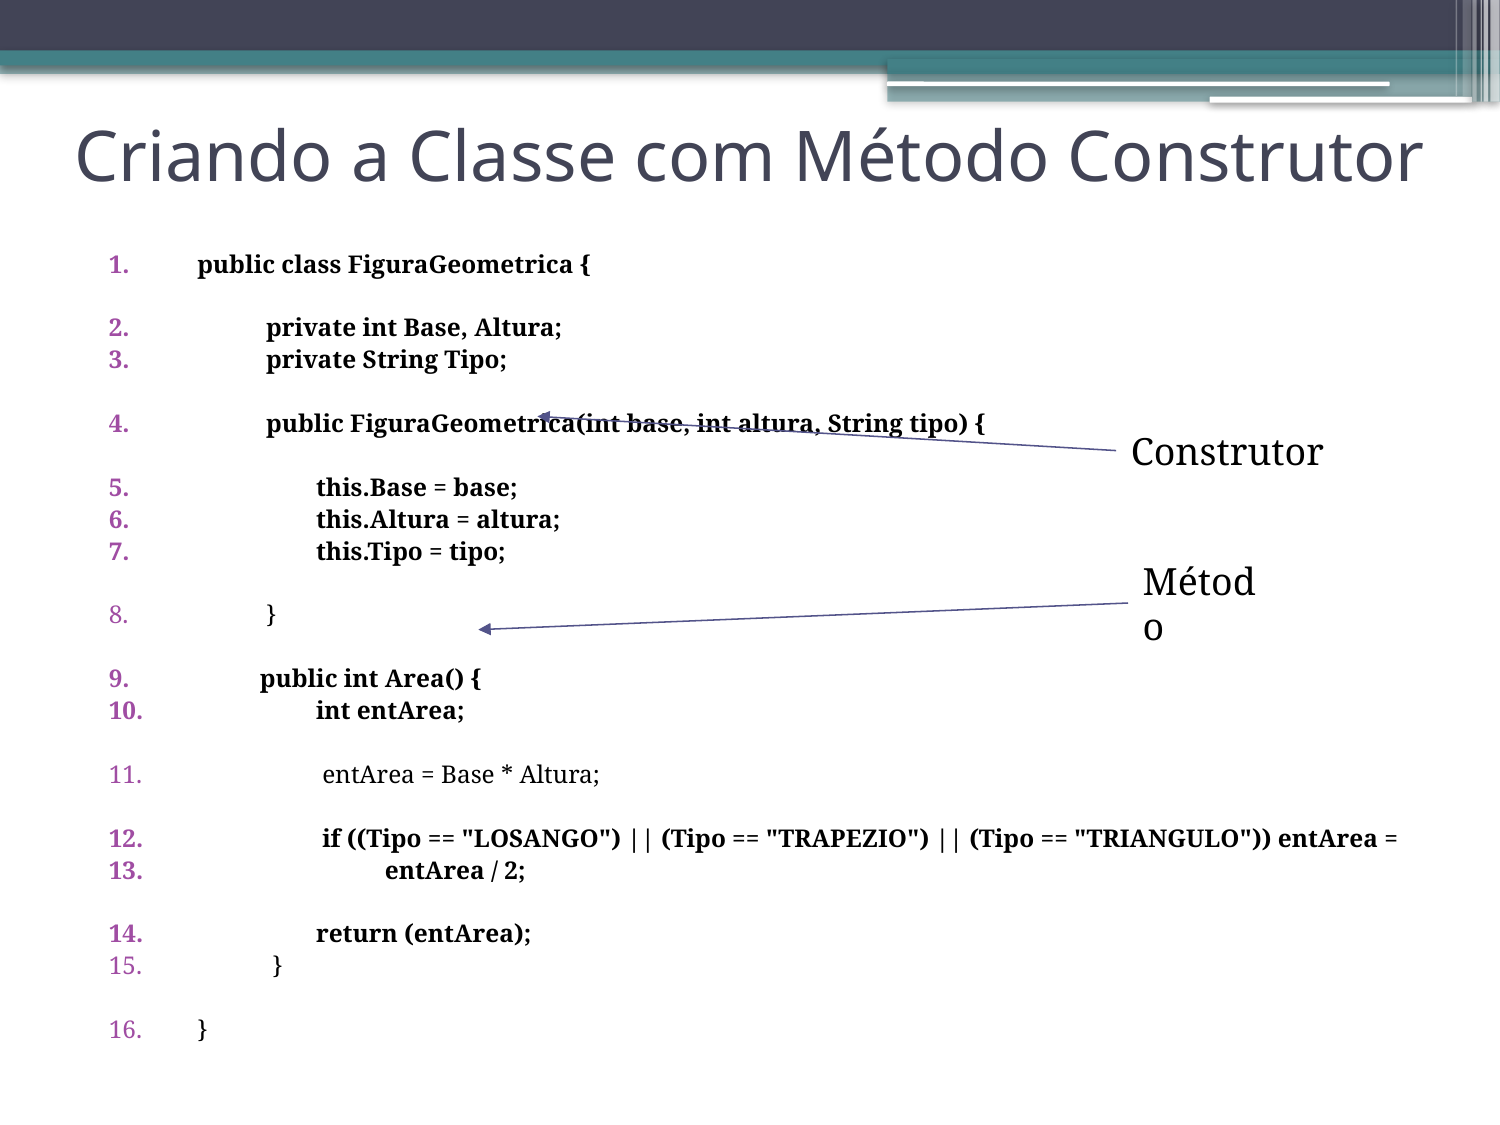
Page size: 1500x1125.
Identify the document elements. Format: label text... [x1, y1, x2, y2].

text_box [478, 580, 1129, 630]
text_box Construtor [1116, 420, 1449, 481]
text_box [537, 416, 1117, 452]
list public class FiguraGeometrica { private int Base, Altura; private String Tipo; public FiguraGeometrica(int base, int altura, String tipo) { this.Base = base; this.Altura = altura; this.Tipo = tipo; } public int Area() { int entArea; entArea = Base * Altura; if ((Tipo == "LOSANGO") || (Tipo == "TRAPEZIO") || (Tipo == "TRIANGULO")) entArea = entArea / 2; return (entArea); } } [75, 241, 1425, 1079]
title Criando a Classe com Método Construtor [50, 66, 1449, 242]
text_box Método [1127, 550, 1290, 656]
